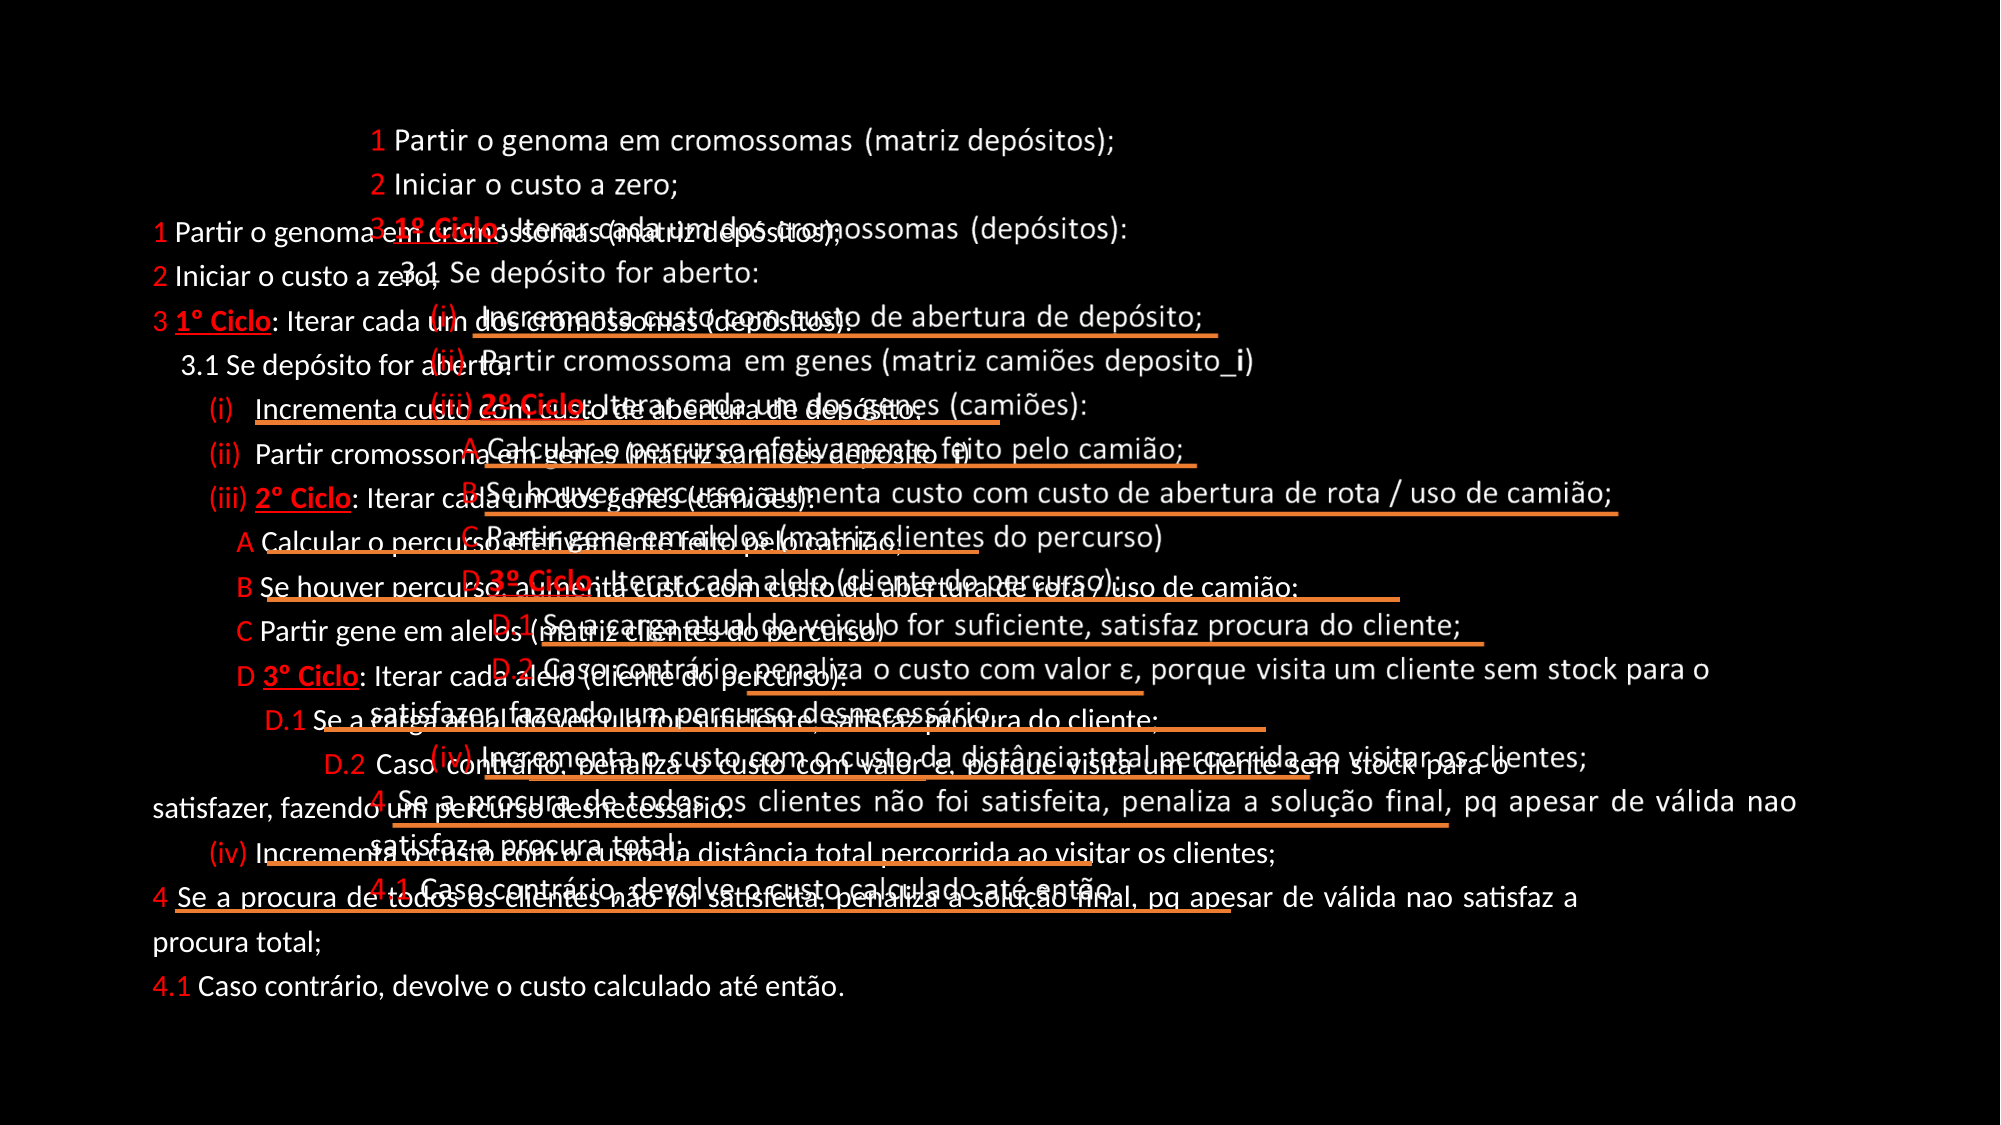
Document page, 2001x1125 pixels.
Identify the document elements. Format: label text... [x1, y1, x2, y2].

list 1 Partir o genoma em cromossomas (matriz depósitos); 2 Iniciar o custo a zero; 3 1º Ciclo: Iterar cada um dos cromossomas (depósitos): 3.1 Se depósito for aberto: (i) Incrementa custo com custo de abertura de depósito; (ii) Partir cromossoma em genes (matriz camiões deposito_i) (iii) 2º Ciclo: Iterar cada um dos genes (camiões): A Calcular o percurso efetivamente feito pelo camião; B Se houver percurso, aumenta custo com custo de abertura de rota / uso de camião; C Partir gene em alelos (matriz clientes do percurso) D 3º Ciclo: Iterar cada alelo (cliente do percurso): D.1 Se a carga atual do veiculo for suficiente, satisfaz procura do cliente; D.2 Caso contrário, penaliza o custo com valor ε, porque visita um cliente sem stock para o satisfazer, fazendo um percurso desnecessário. (iv) Incrementa o custo com o custo da distância total percorrida ao visitar os clientes; 4 Se a procura de todos os clientes não foi satisfeita, penaliza a solução final, pq apesar de válida nao satisfaz a procura total; 4.1 Caso contrário, devolve o custo calculado até então. [137, 196, 1596, 1014]
picture [349, 109, 1819, 929]
